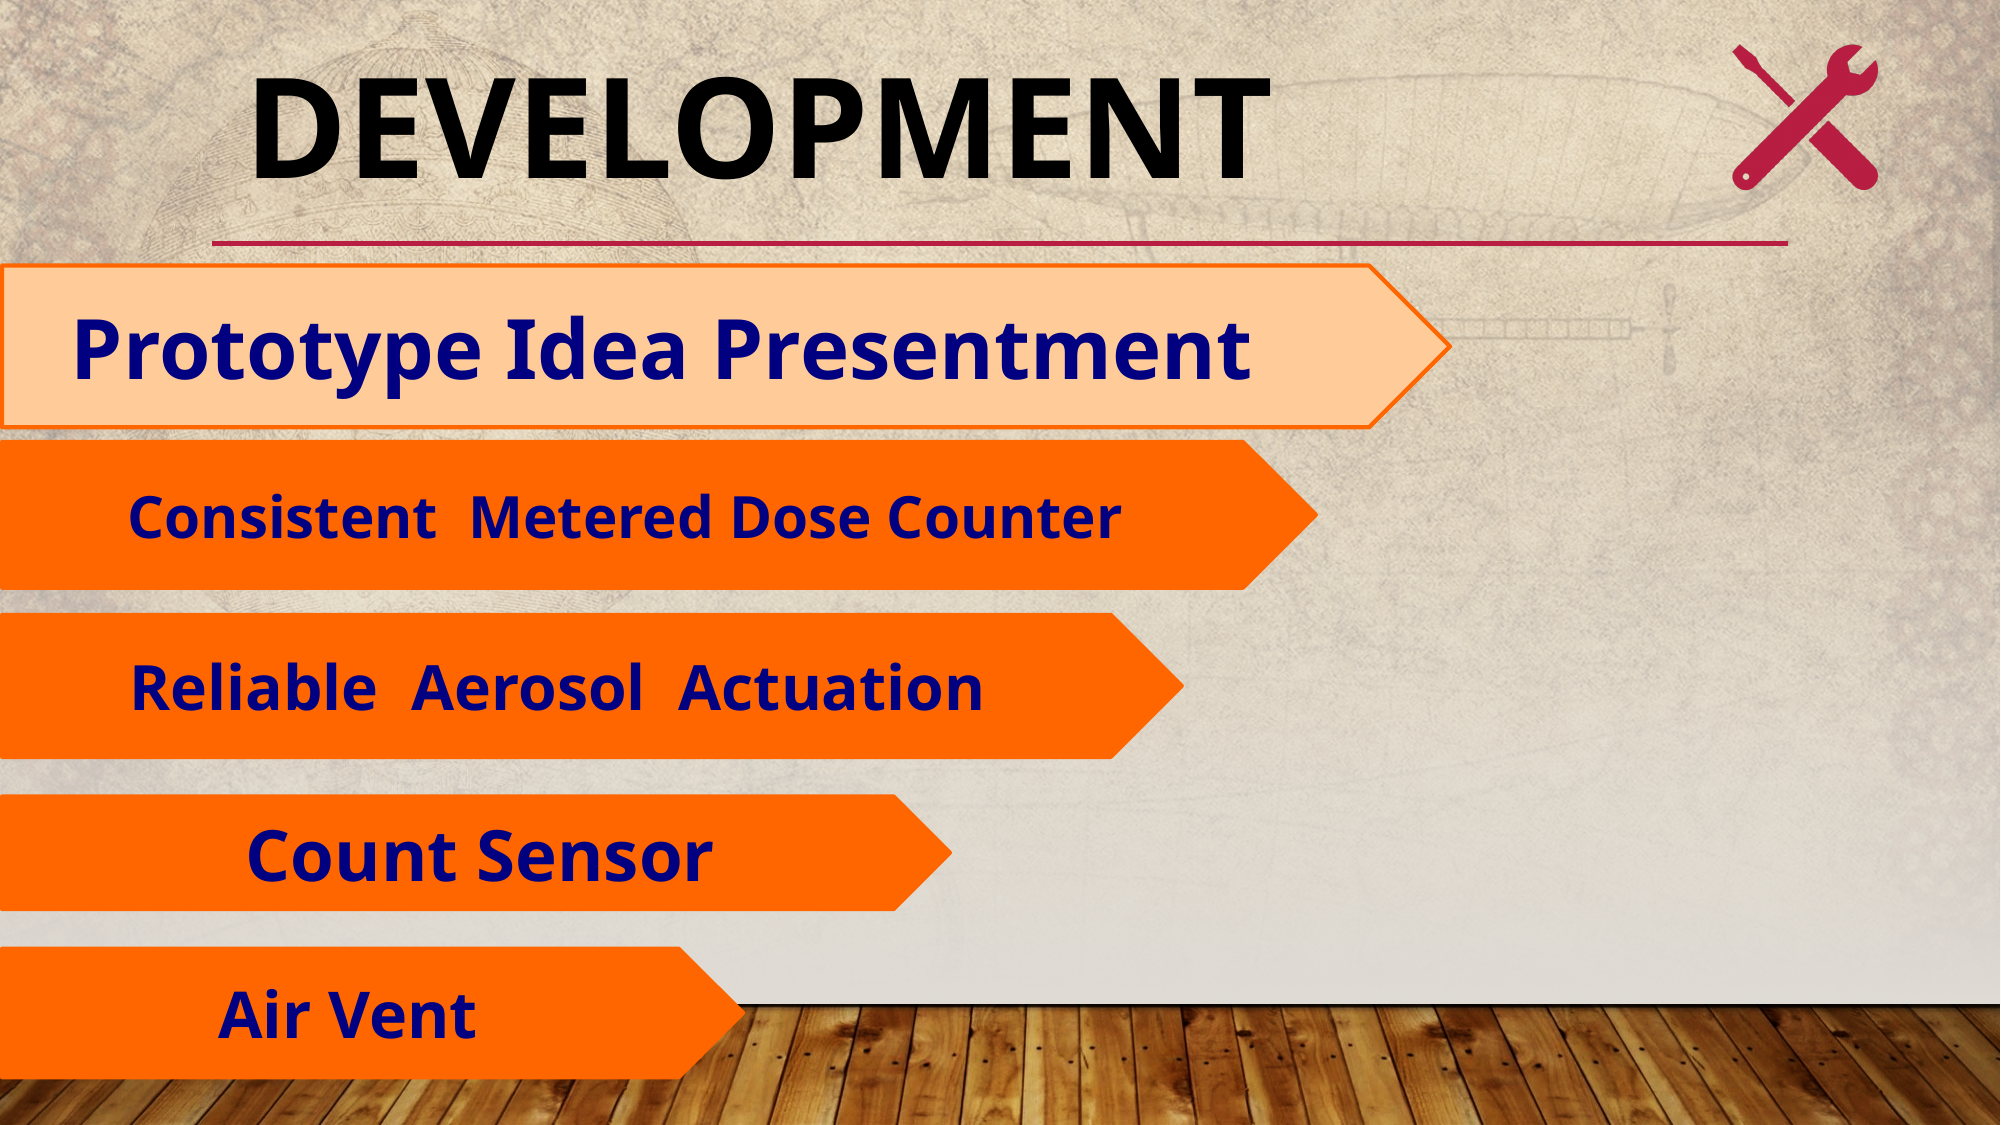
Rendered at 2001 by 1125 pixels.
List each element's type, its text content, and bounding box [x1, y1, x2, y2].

text_box Count Sensor [2, 796, 950, 910]
text_box Consistent Metered Dose Counter [2, 441, 1316, 588]
title DEVELOPMENT [229, 50, 1805, 223]
text_box Air Vent [2, 948, 744, 1078]
text_box Reliable Aerosol Actuation [2, 614, 1182, 757]
picture [0, 1004, 2000, 1125]
picture [1719, 31, 1891, 204]
text_box Prototype Idea Presentment [2, 265, 1451, 428]
